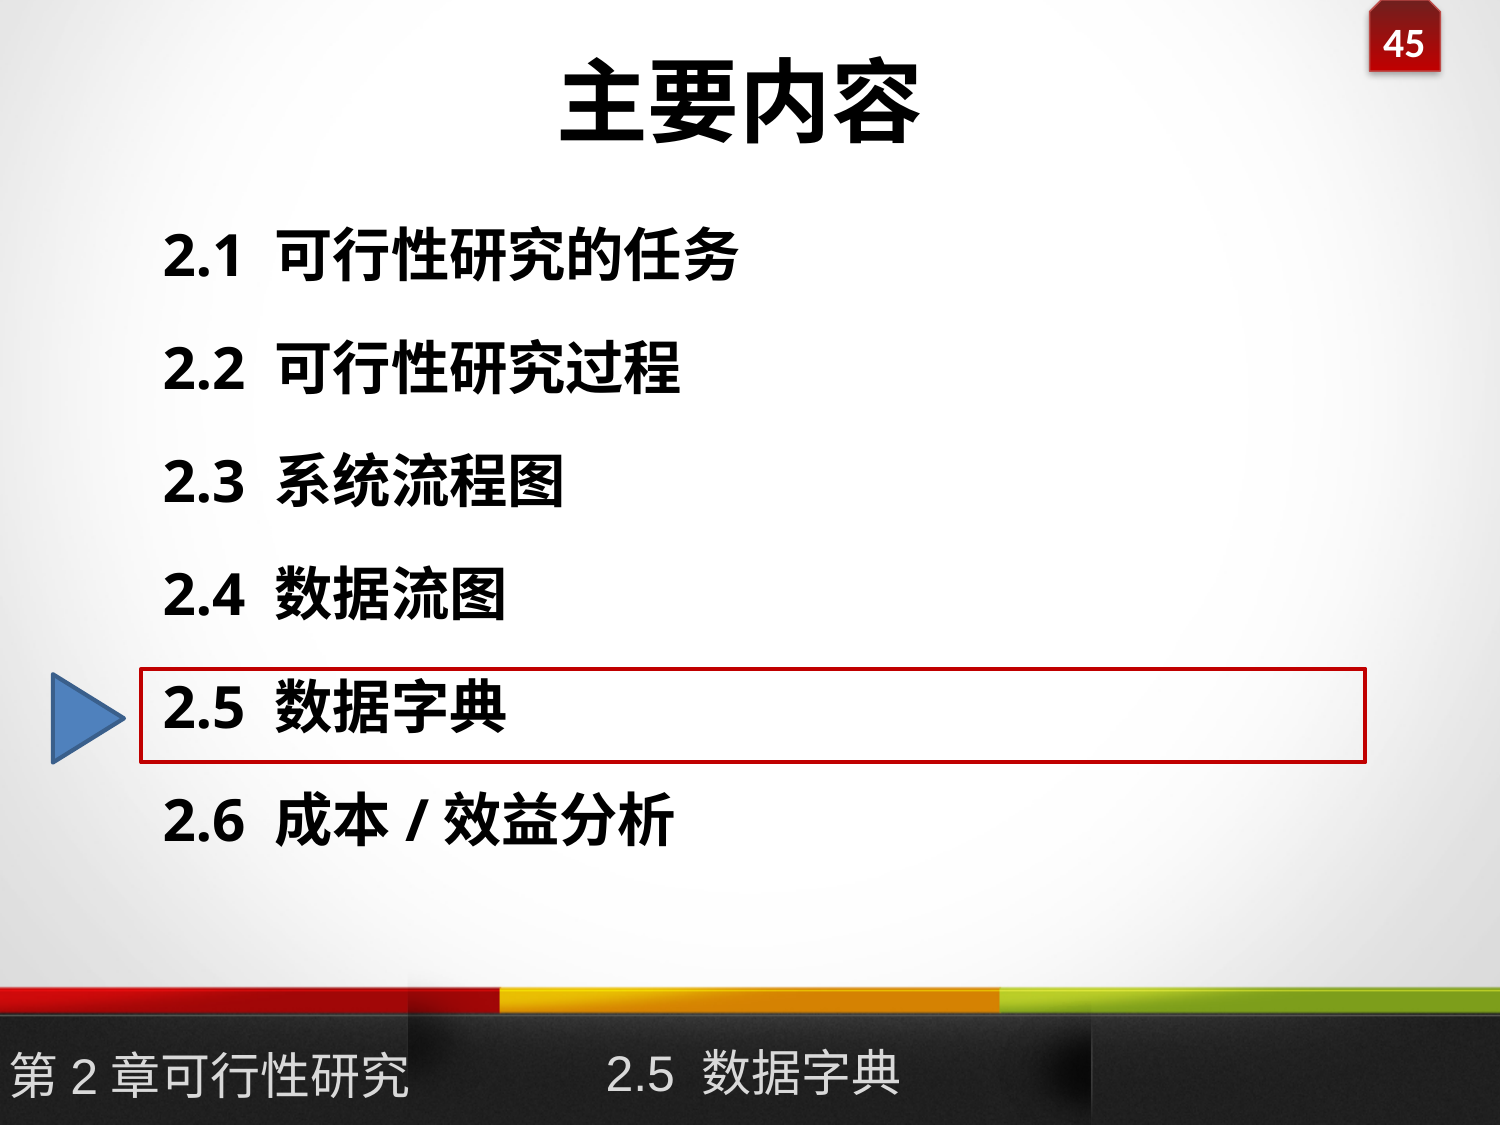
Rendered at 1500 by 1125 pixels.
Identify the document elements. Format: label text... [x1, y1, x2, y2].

text_box 2.1 可行性研究的任务 2.2 可行性研究过程 2.3 系统流程图 2.4 数据流图 2.5 数据字典 2.6 成本/效益分析 [147, 196, 1443, 861]
title 主要内容 [64, 0, 1415, 188]
text_box 第2章可行性研究 [0, 1035, 437, 1114]
picture [0, 0, 1500, 1125]
text_box [50, 672, 127, 765]
text_box 2.5 数据字典 [478, 1032, 1029, 1111]
text_box [139, 667, 1367, 764]
